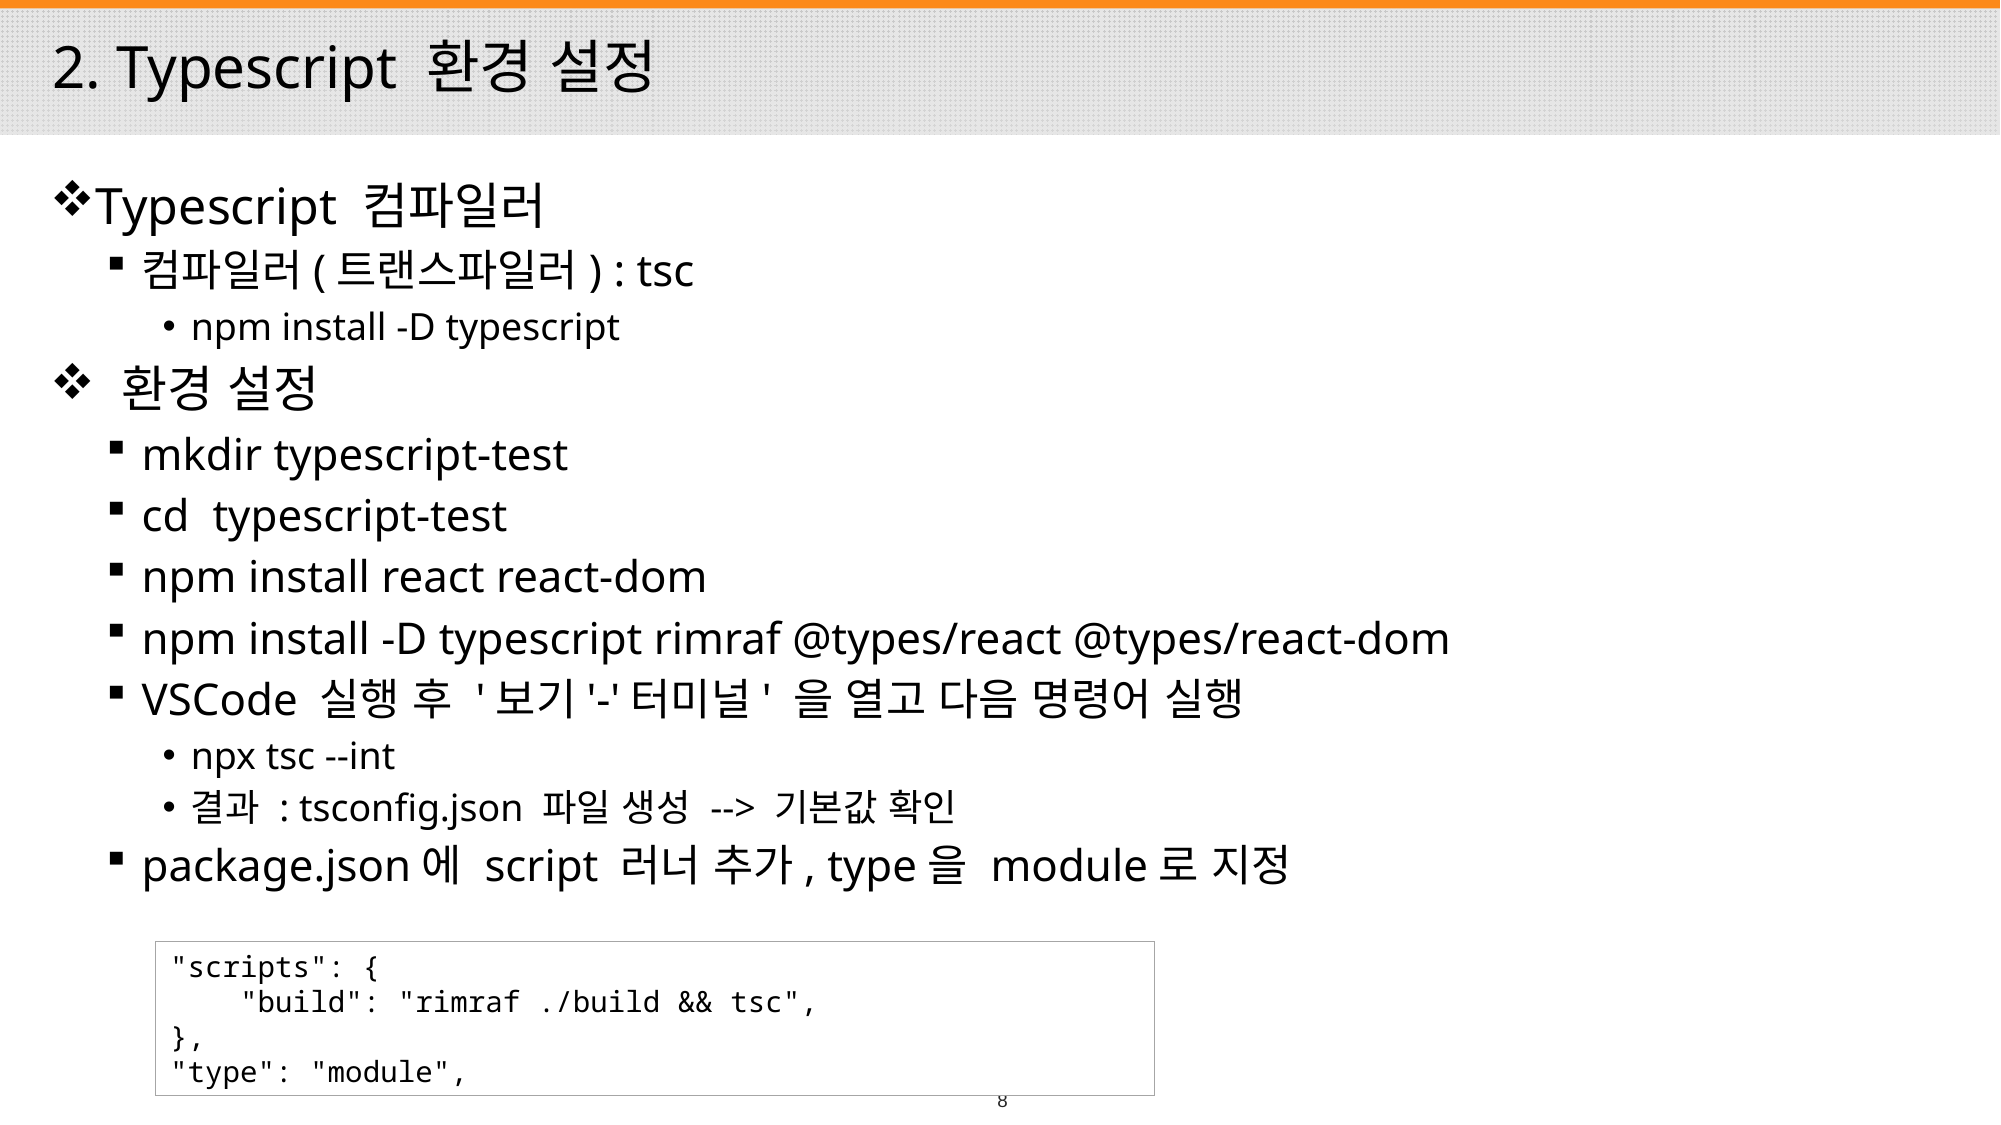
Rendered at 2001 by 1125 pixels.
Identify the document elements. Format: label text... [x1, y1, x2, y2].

list Typescript 컴파일러 컴파일러(트랜스파일러) : tsc npm install -D typescript 환경 설정 mkdir typescript-test cd typescript-test npm install react react-dom npm install -D typescript rimraf @types/react @types/react-dom VSCode 실행 후 '보기'-'터미널' 을 열고 다음 명령어 실행 npx tsc --int 결과 : tsconfig.json 파일 생성 --> 기본값 확인 package.json에 script 러너 추가, type을 module로 지정 [35, 166, 1963, 1065]
picture [0, 9, 2000, 135]
title 2. Typescript 환경 설정 [37, 22, 1838, 120]
text_box "scripts": { "build": "rimraf ./build && tsc", }, "type": "module", [155, 941, 1155, 1096]
